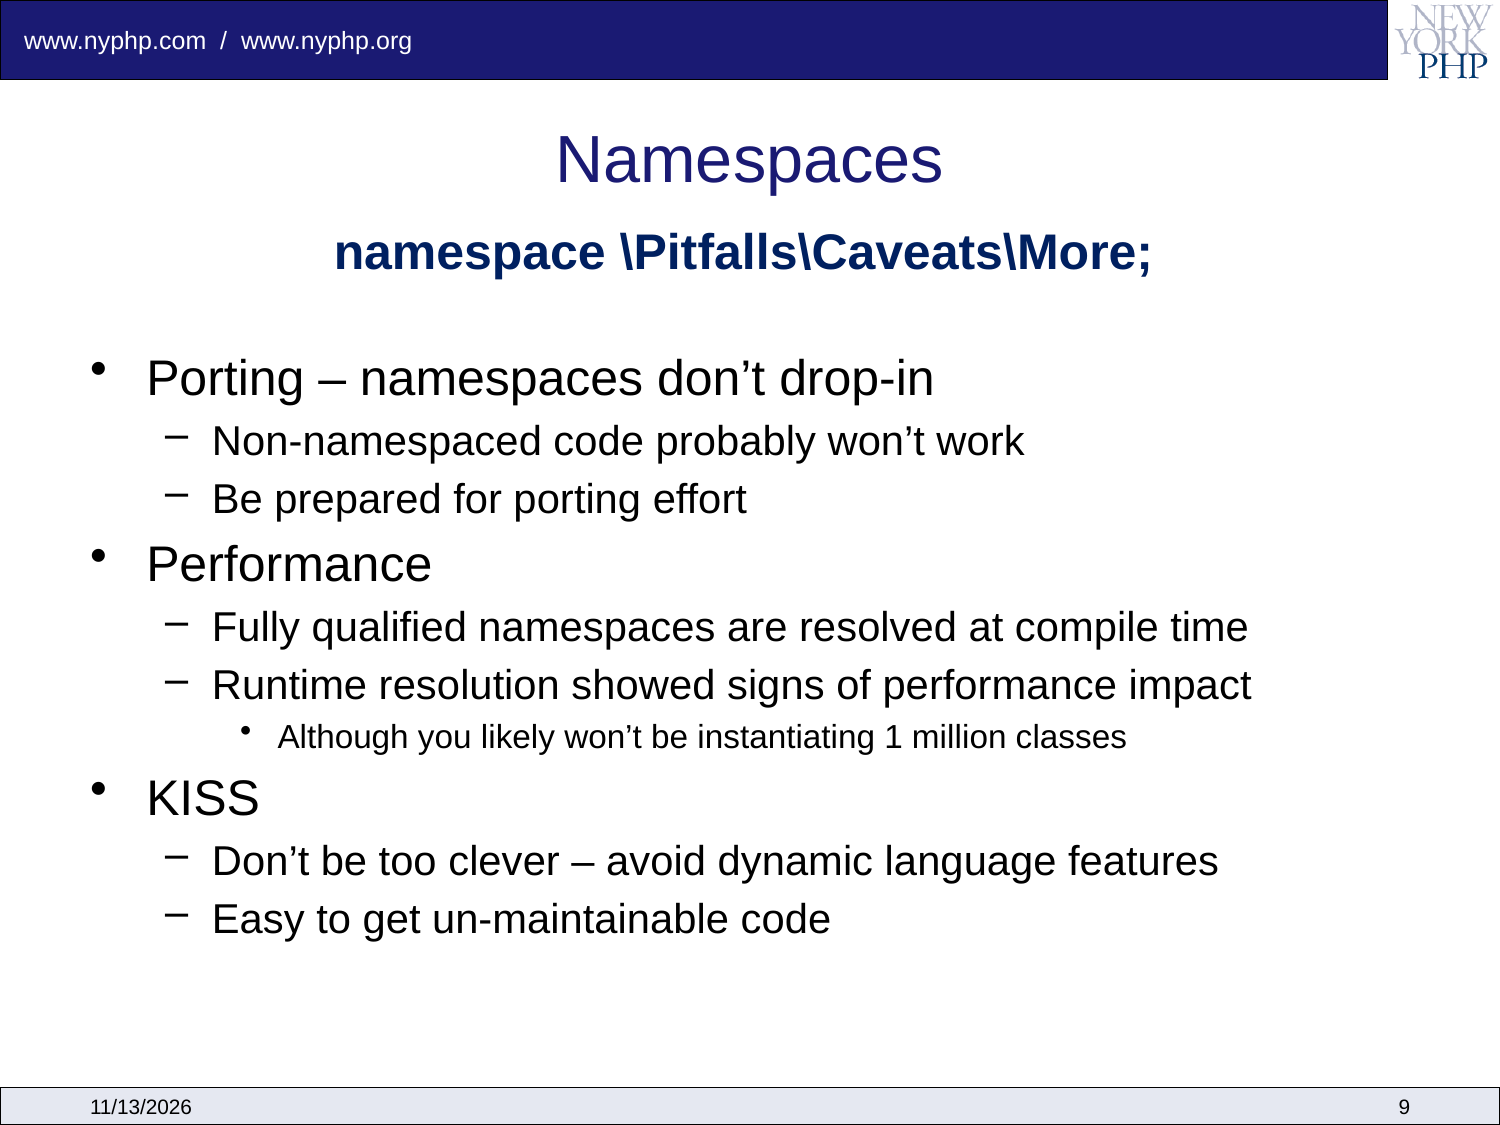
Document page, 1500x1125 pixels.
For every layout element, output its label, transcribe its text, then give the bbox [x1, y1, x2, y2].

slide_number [74, 1087, 426, 1125]
text_box namespace \Pitfalls\Caveats\More; [74, 212, 1413, 288]
picture [1393, 2, 1494, 80]
slide_number 9 [1074, 1087, 1426, 1125]
list Porting – namespaces don’t drop-in Non-namespaced code probably won’t work Be prepared for porting effort Performance Fully qualified namespaces are resolved at compile time Runtime resolution showed signs of performance impact Although you likely won’t be instantiating 1 million classes KISS Don’t be too clever – avoid dynamic language features Easy to get un-maintainable code [74, 337, 1426, 1051]
title Namespaces [75, 75, 1425, 238]
